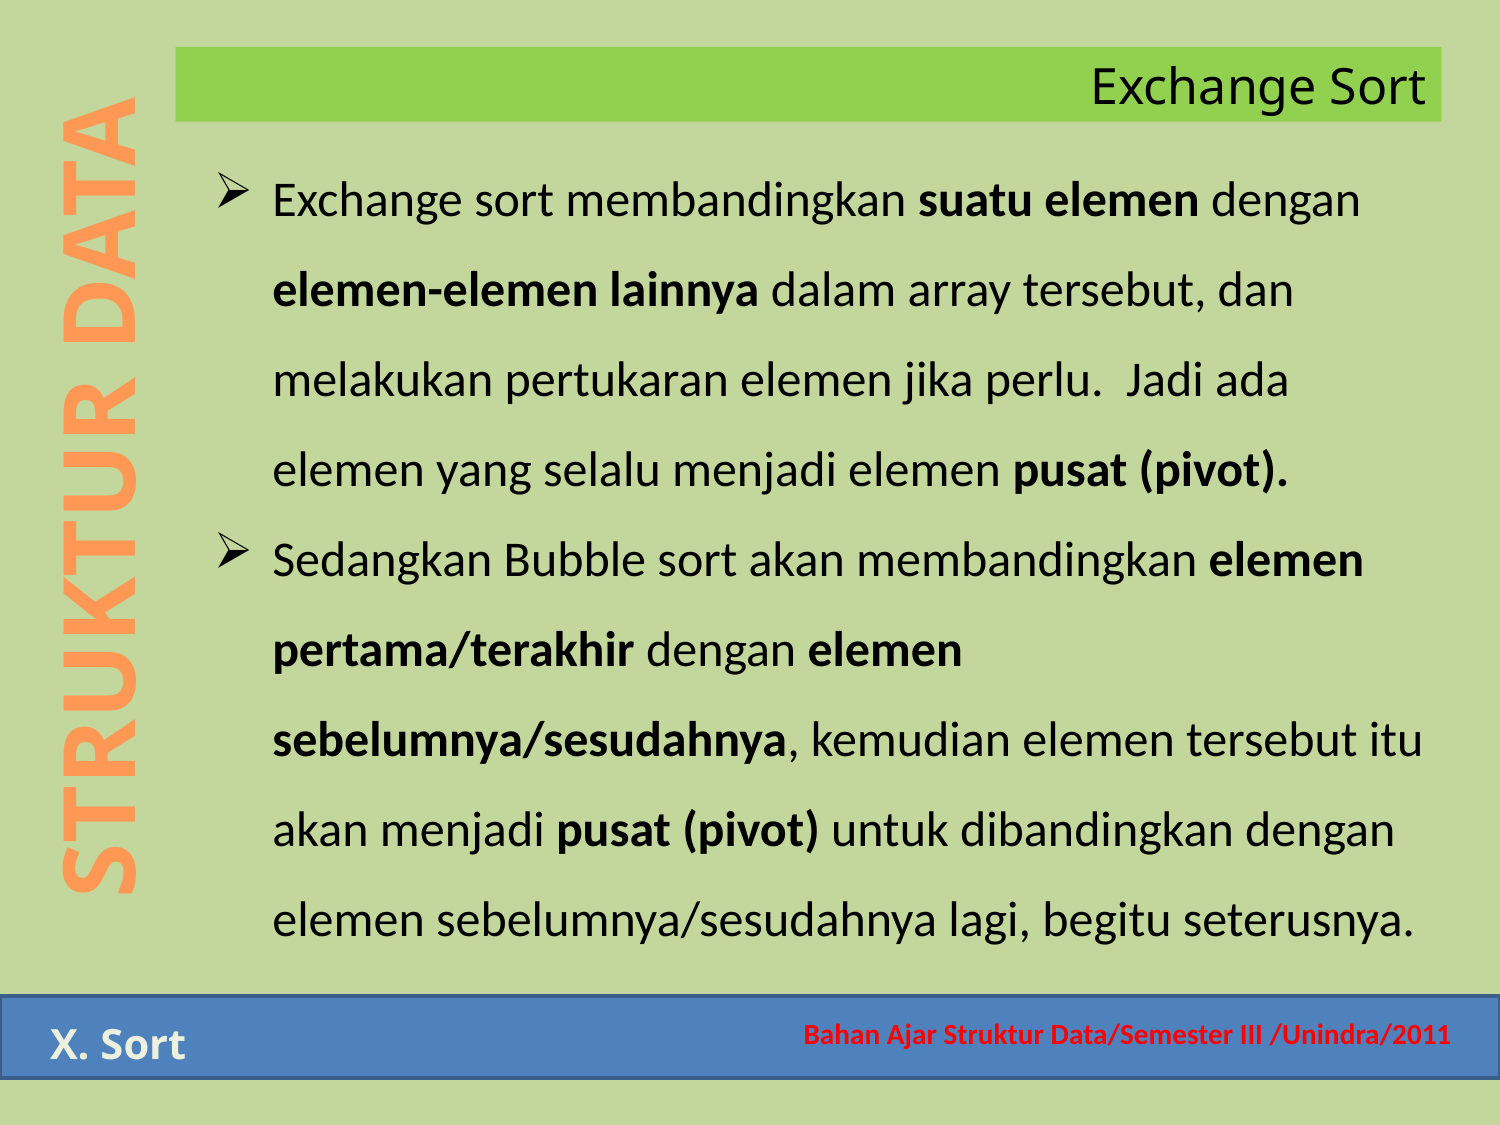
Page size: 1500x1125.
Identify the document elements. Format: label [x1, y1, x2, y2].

text_box [0, 0, 1500, 1125]
